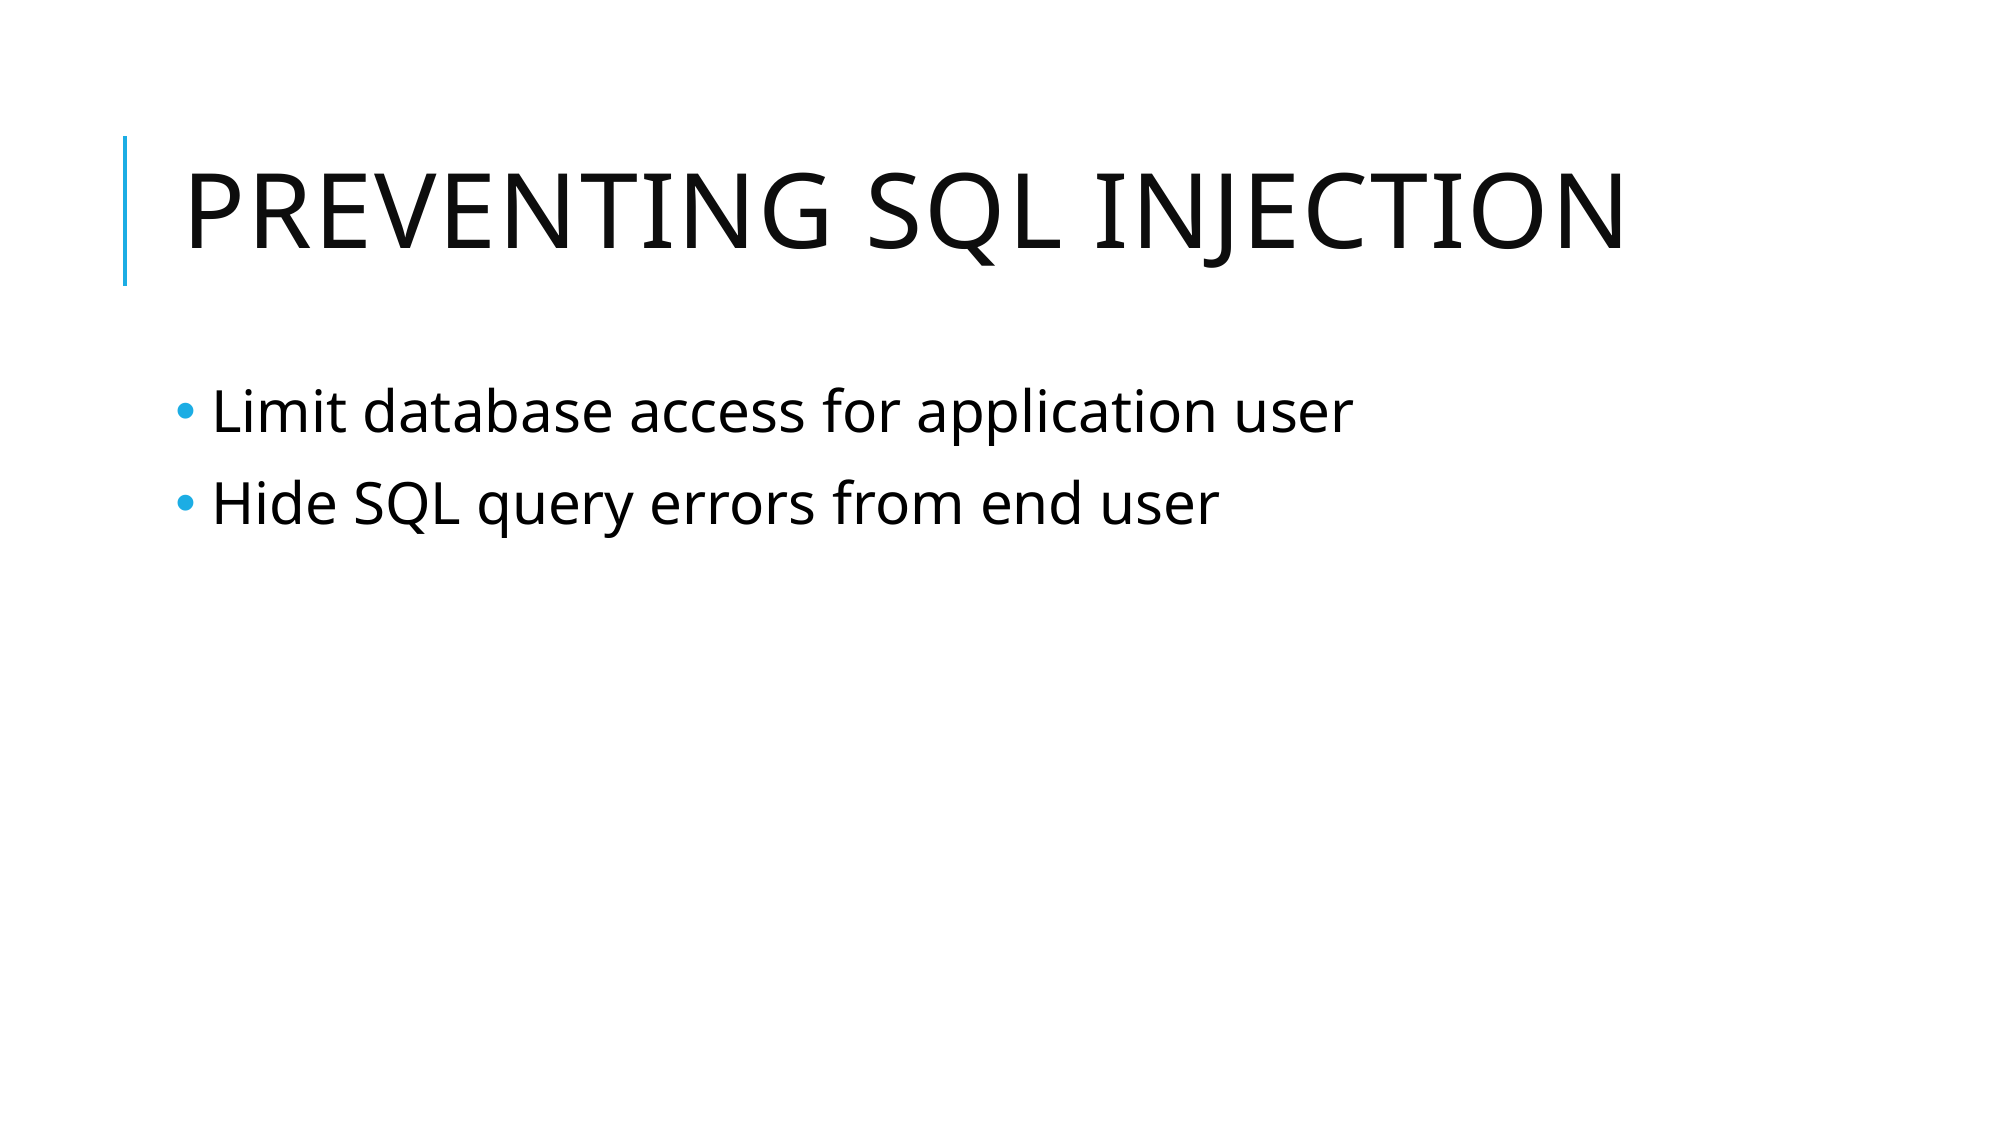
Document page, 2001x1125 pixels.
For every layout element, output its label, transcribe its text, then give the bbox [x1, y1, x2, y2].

title Preventing SQL Injection [168, 96, 1763, 342]
list Limit database access for application user Hide SQL query errors from end user [168, 375, 1763, 1035]
